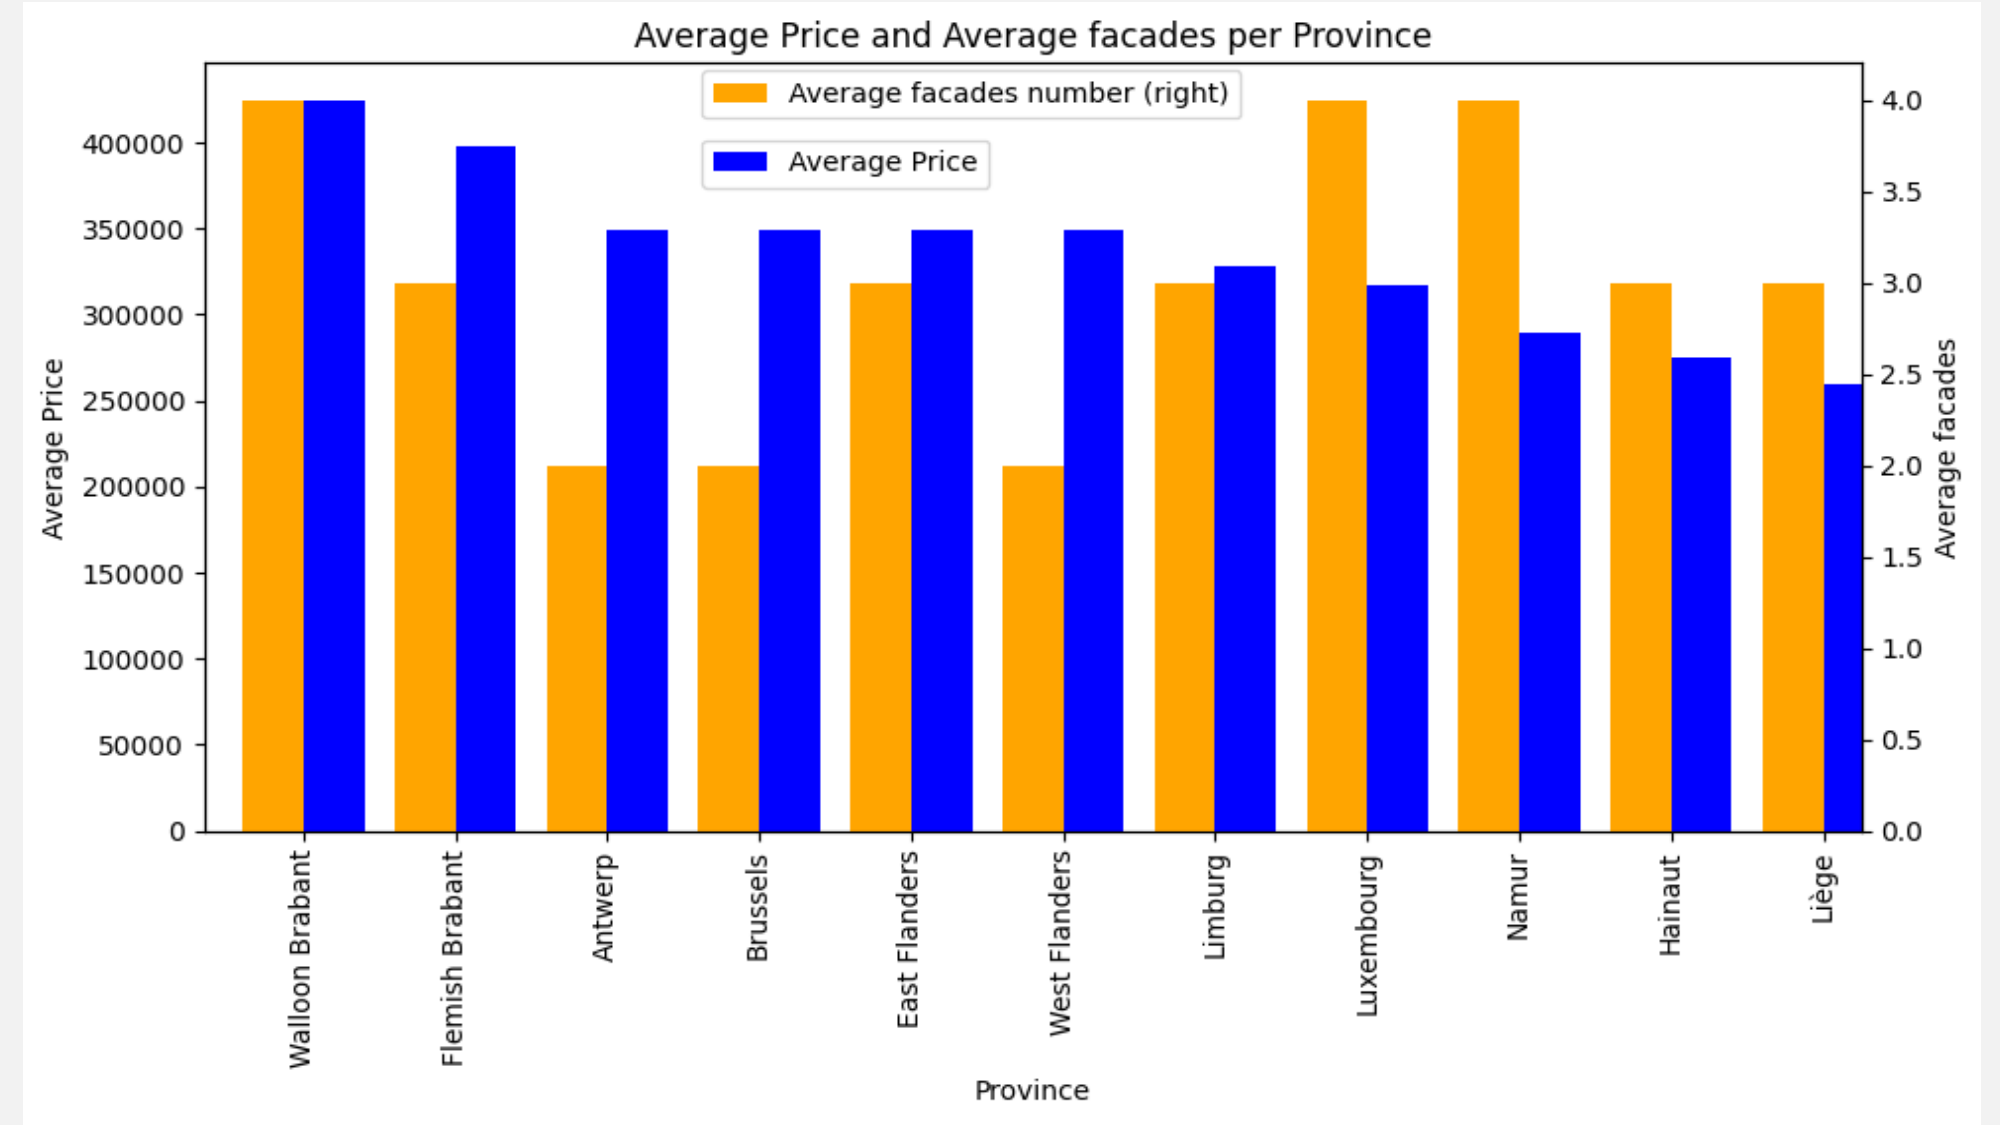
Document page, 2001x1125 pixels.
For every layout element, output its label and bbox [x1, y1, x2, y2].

list [23, 1, 1981, 1125]
